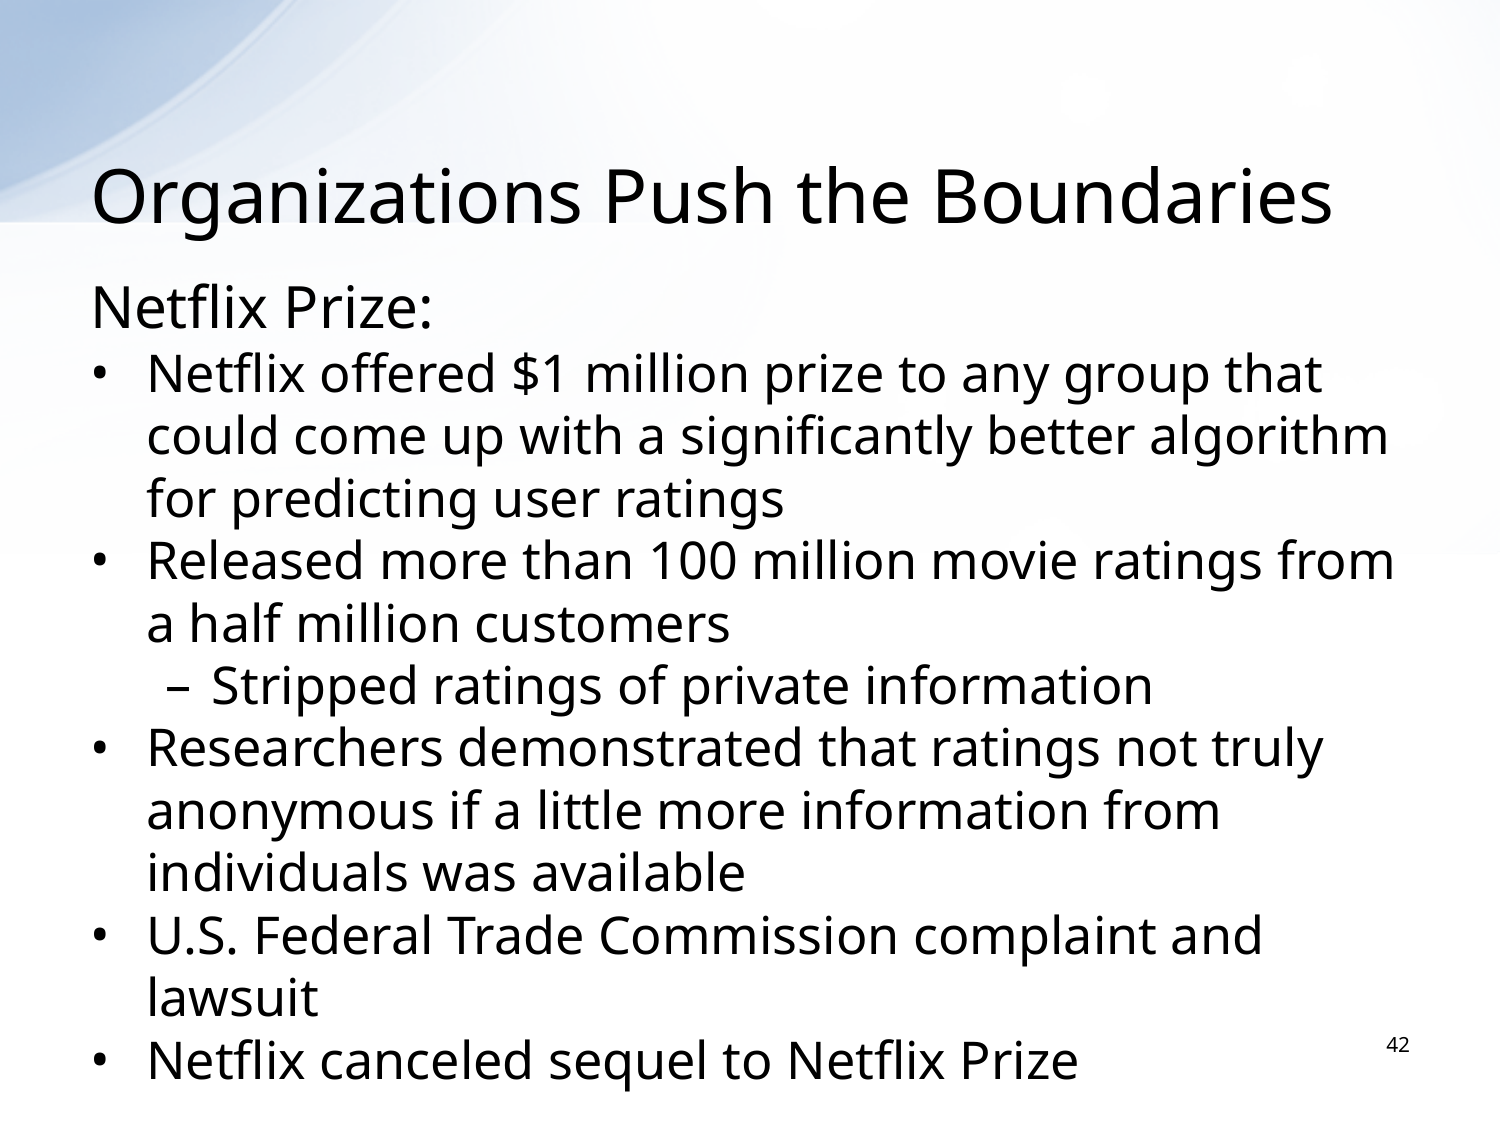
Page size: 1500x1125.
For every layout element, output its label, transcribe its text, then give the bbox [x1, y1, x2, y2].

picture [0, 0, 1500, 1125]
title Organizations Push the Boundaries [75, 58, 1425, 247]
list Netflix Prize: Netflix offered $1 million prize to any group that could come up with a significantly better algorithm for predicting user ratings Released more than 100 million movie ratings from a half million customers Stripped ratings of private information Researchers demonstrated that ratings not truly anonymous if a little more information from individuals was available U.S. Federal Trade Commission complaint and lawsuit Netflix canceled sequel to Netflix Prize [75, 262, 1425, 1005]
slide_number 42 [1074, 1024, 1425, 1103]
